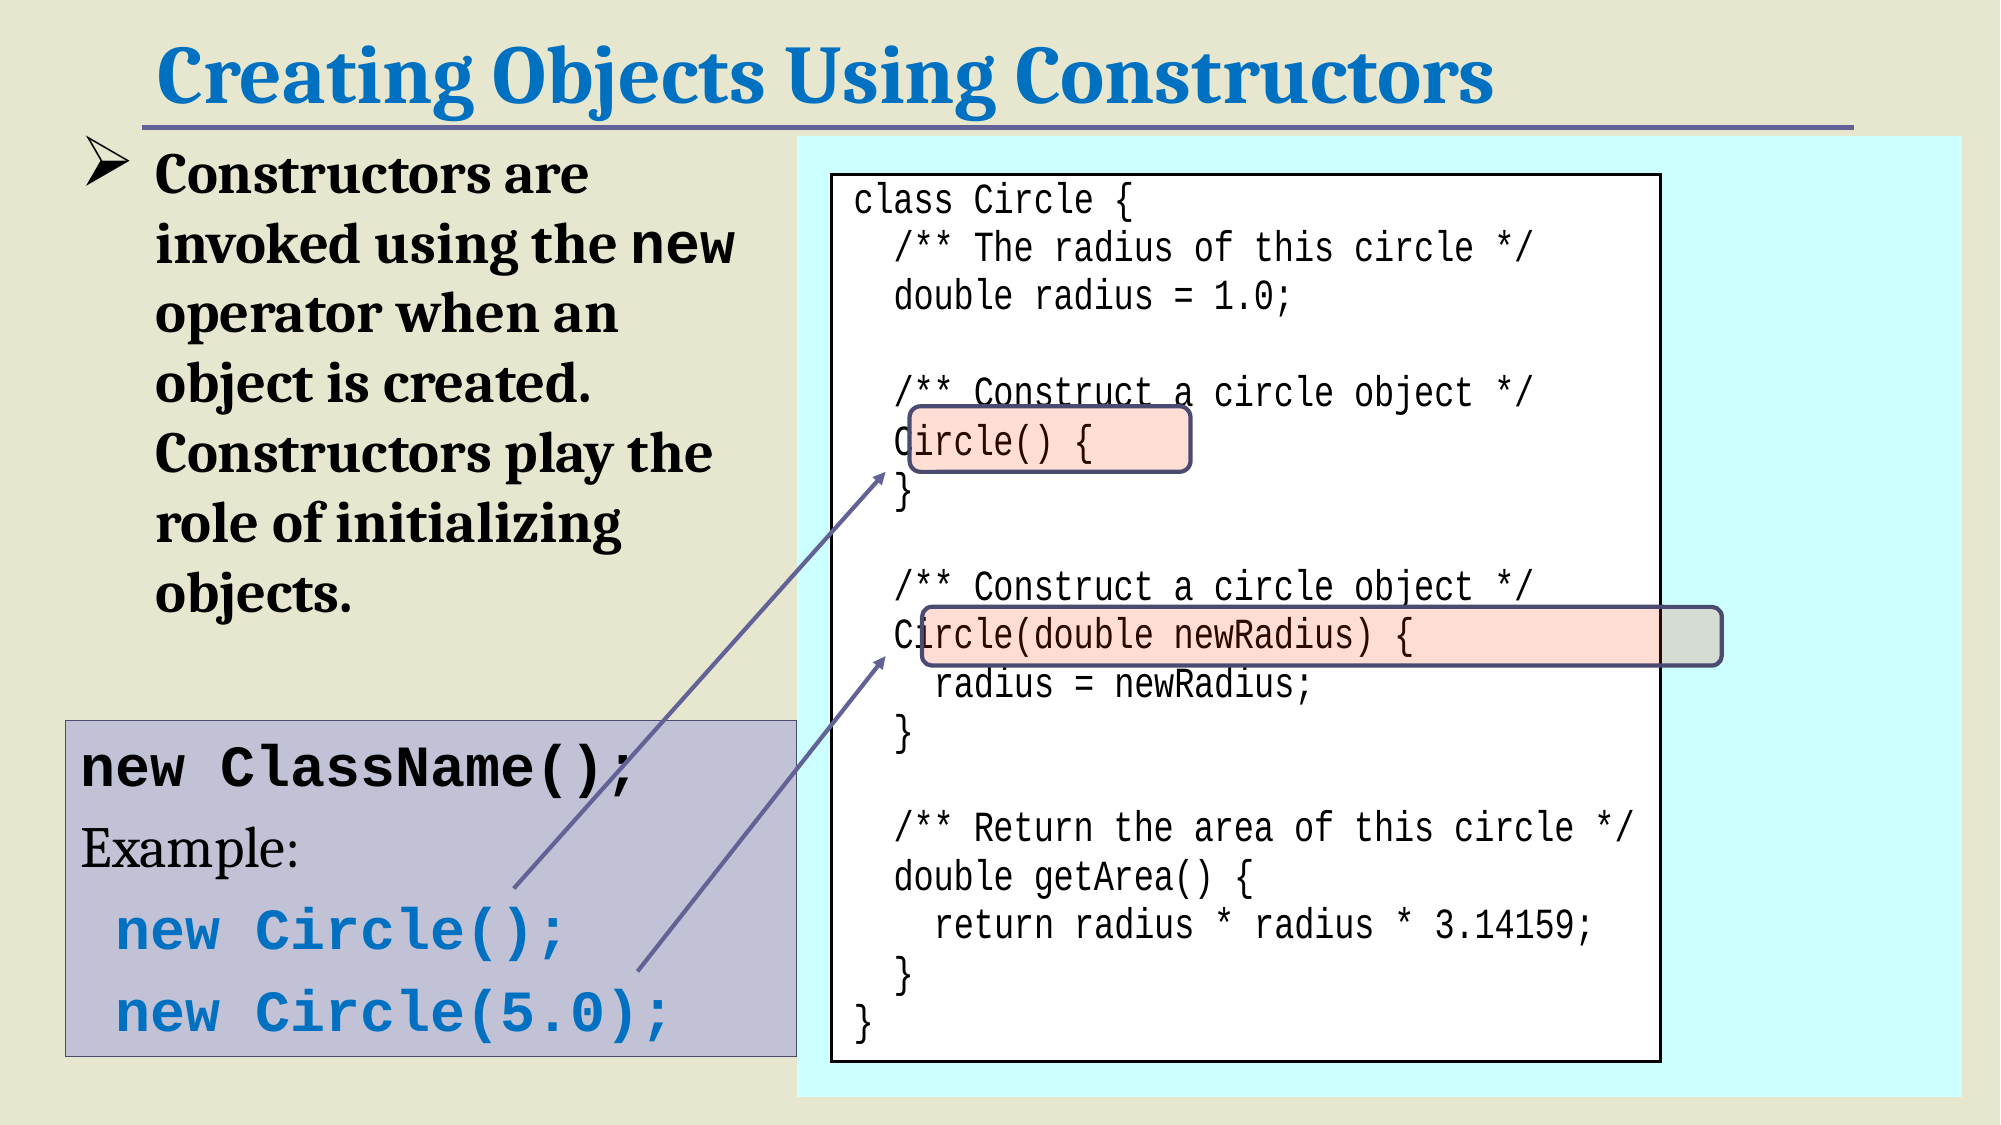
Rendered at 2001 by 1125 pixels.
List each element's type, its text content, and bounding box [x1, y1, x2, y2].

title Creating Objects Using Constructors [142, 2, 1549, 125]
list new ClassName(); Example: new Circle(); new Circle(5.0); [65, 720, 791, 1057]
text_box Constructors are invoked using the new operator when an object is created. Constructors play the role of initializing objects. [65, 127, 792, 632]
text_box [796, 136, 1963, 1097]
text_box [637, 896, 886, 972]
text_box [513, 471, 886, 889]
